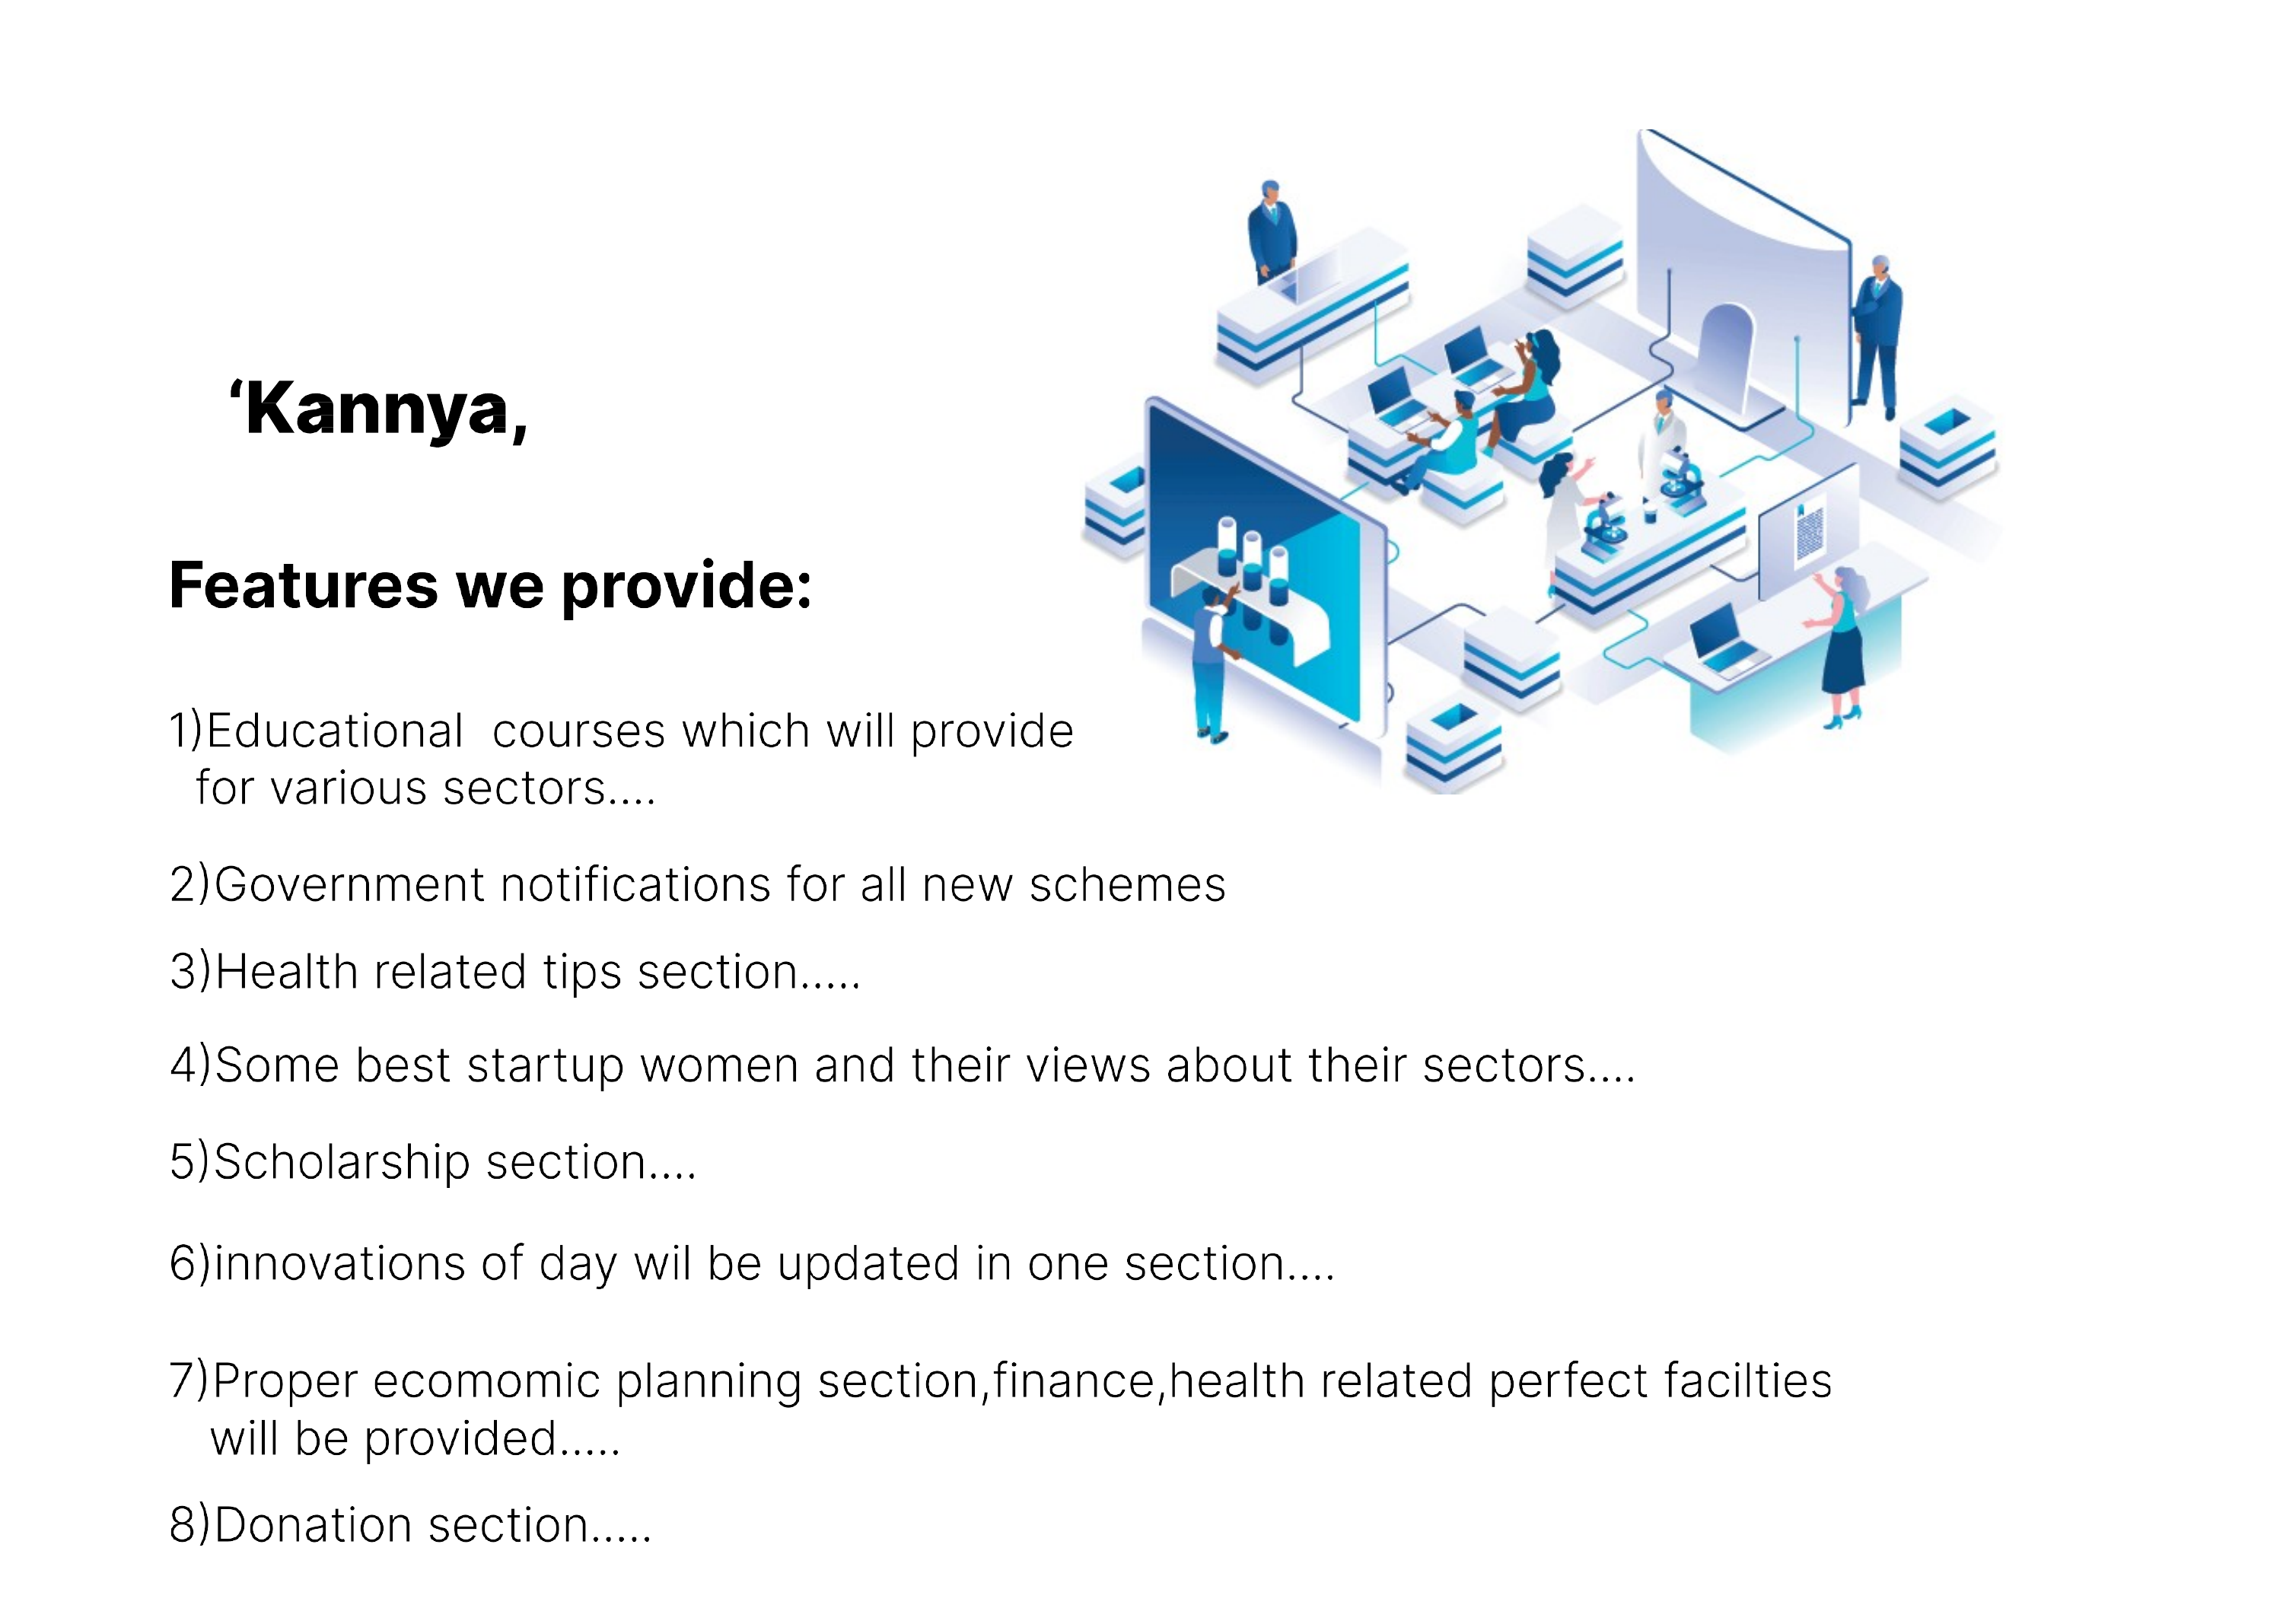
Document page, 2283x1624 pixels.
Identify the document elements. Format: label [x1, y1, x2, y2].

text_box [172, 558, 810, 620]
text_box [170, 1358, 1831, 1464]
text_box [386, 393, 424, 433]
text_box [231, 378, 243, 397]
text_box [1079, 129, 2006, 794]
text_box [469, 393, 506, 434]
text_box [170, 1042, 1633, 1091]
text_box [512, 425, 526, 446]
text_box [297, 393, 333, 434]
text_box [171, 861, 1224, 905]
text_box [340, 393, 379, 433]
text_box [170, 1501, 649, 1546]
text_box [426, 393, 468, 447]
text_box [249, 381, 295, 433]
text_box [171, 1138, 694, 1188]
text_box [170, 708, 1072, 804]
text_box [171, 948, 858, 998]
text_box [171, 1243, 1333, 1289]
